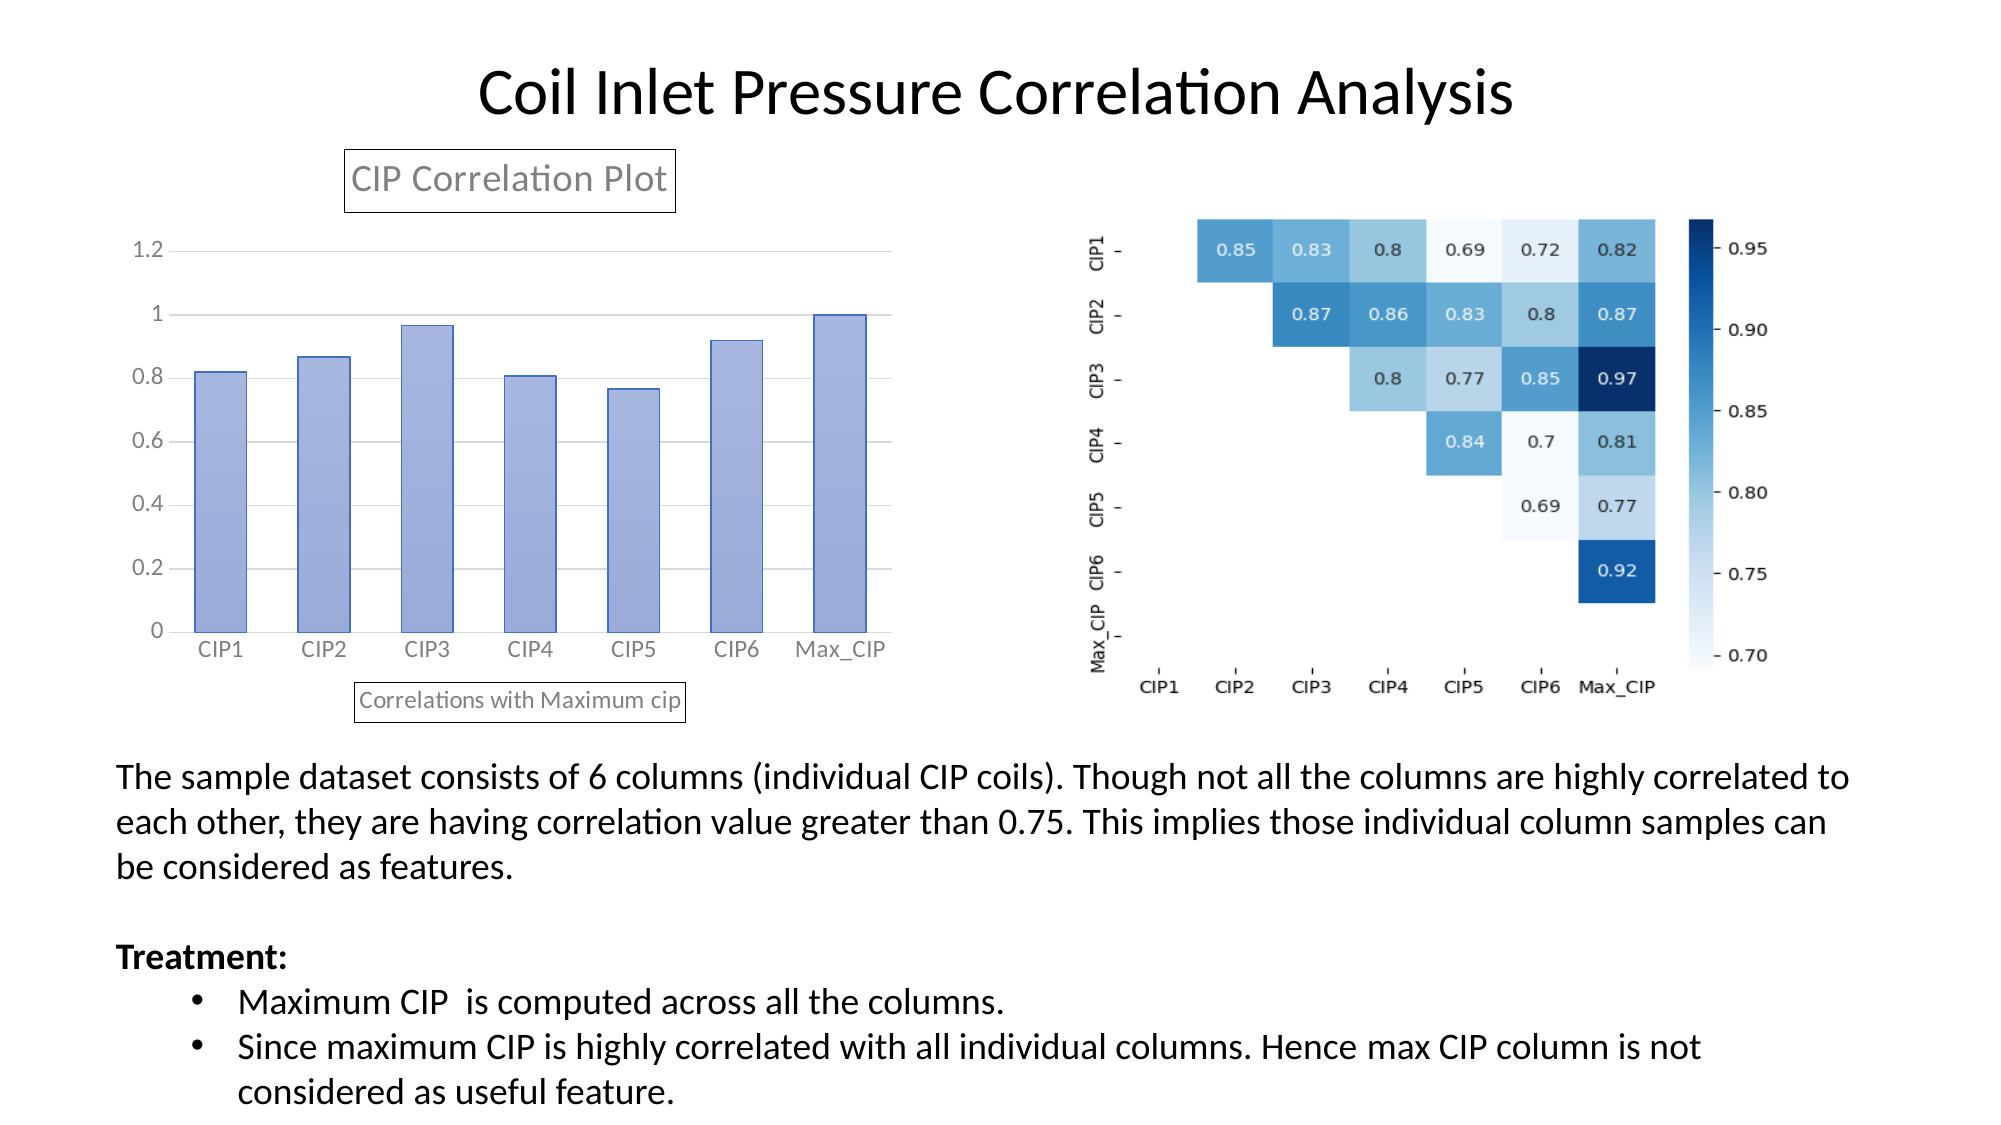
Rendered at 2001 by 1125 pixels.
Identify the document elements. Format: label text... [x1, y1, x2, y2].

text_box Coil Inlet Pressure Correlation Analysis [463, 40, 1725, 136]
text_box The sample dataset consists of 6 columns (individual CIP coils). Though not all the columns are highly correlated to each other, they are having correlation value greater than 0.75. This implies those individual column samples can be considered as features. Treatment: Maximum CIP is computed across all the columns. Since maximum CIP is highly correlated with all individual columns. Hence max CIP column is not considered as useful feature. [101, 744, 1875, 1125]
picture [1013, 149, 1875, 732]
chart [101, 149, 915, 732]
